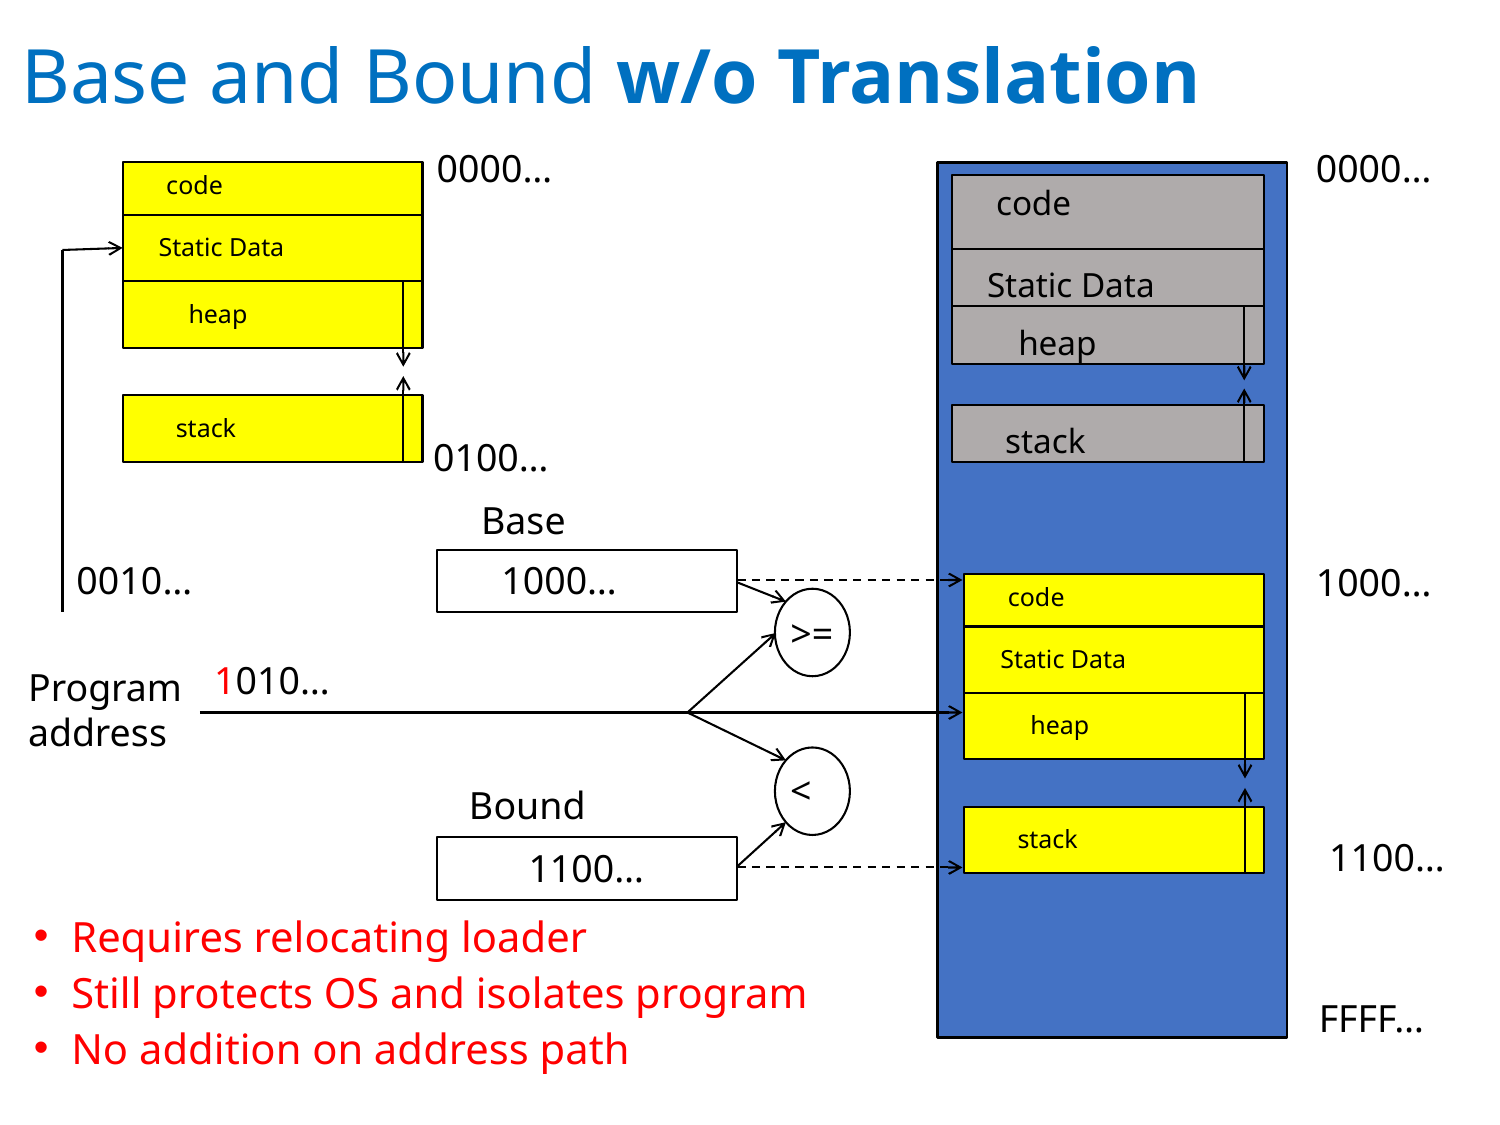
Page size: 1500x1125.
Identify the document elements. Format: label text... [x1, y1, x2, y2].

title Base and Bound w/o Translation [6, 19, 1369, 141]
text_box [122, 162, 423, 462]
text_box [24, 247, 207, 763]
text_box 0000… [421, 137, 568, 198]
text_box 0100… [418, 426, 564, 487]
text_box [437, 774, 963, 900]
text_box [687, 713, 850, 867]
text_box FFFF… [1303, 987, 1440, 1048]
text_box 1000… [1301, 551, 1447, 612]
text_box 1100… [1314, 826, 1460, 887]
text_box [687, 582, 850, 712]
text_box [199, 649, 688, 713]
list Requires relocating loader Still protects OS and isolates program No addition on address path [18, 917, 944, 1125]
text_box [437, 489, 963, 613]
text_box 0000… [1301, 137, 1447, 198]
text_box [964, 574, 1265, 874]
text_box [937, 162, 1288, 1038]
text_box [951, 174, 1265, 469]
